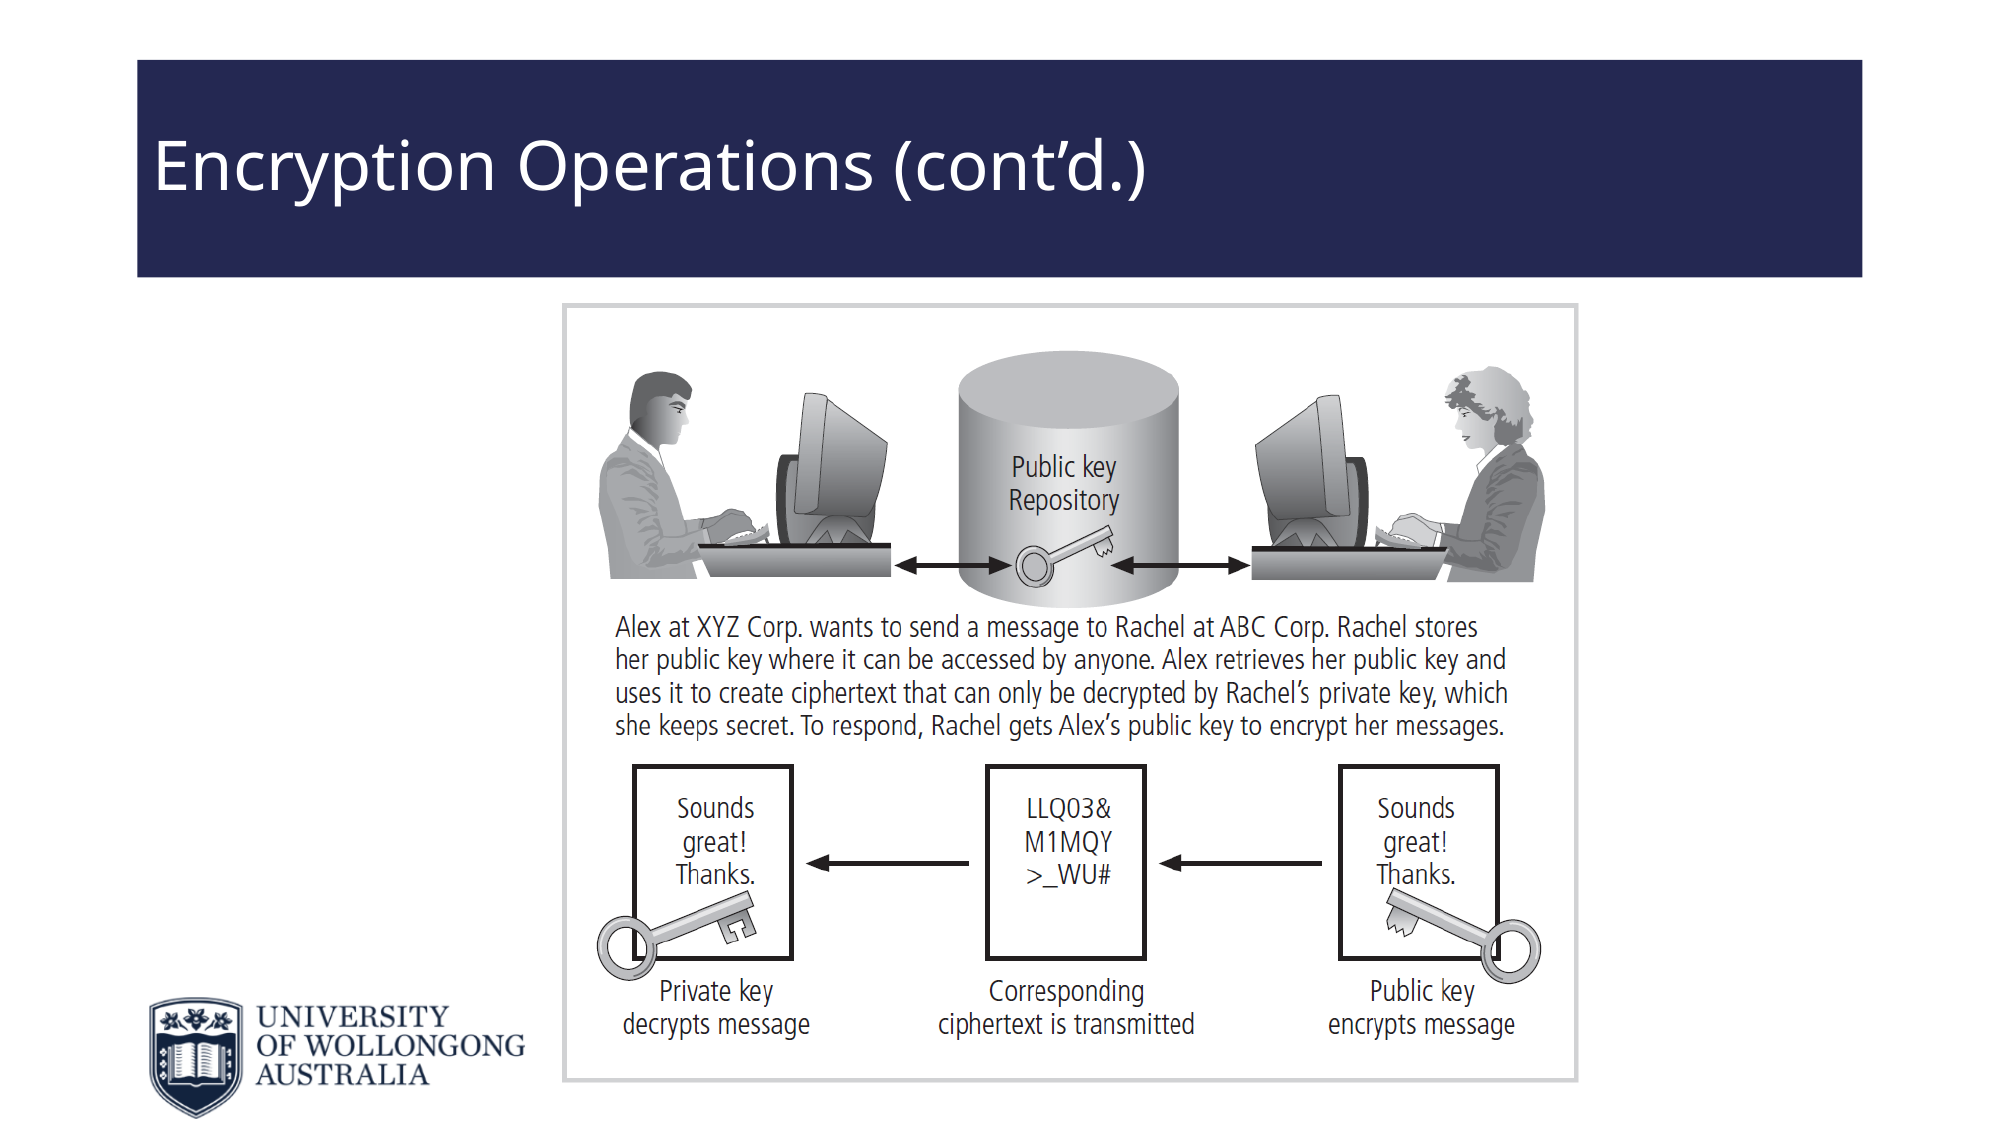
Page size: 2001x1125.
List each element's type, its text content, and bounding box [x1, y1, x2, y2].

picture [137, 987, 548, 1125]
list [562, 303, 1579, 1083]
title Encryption Operations (cont’d.) [137, 59, 1863, 278]
